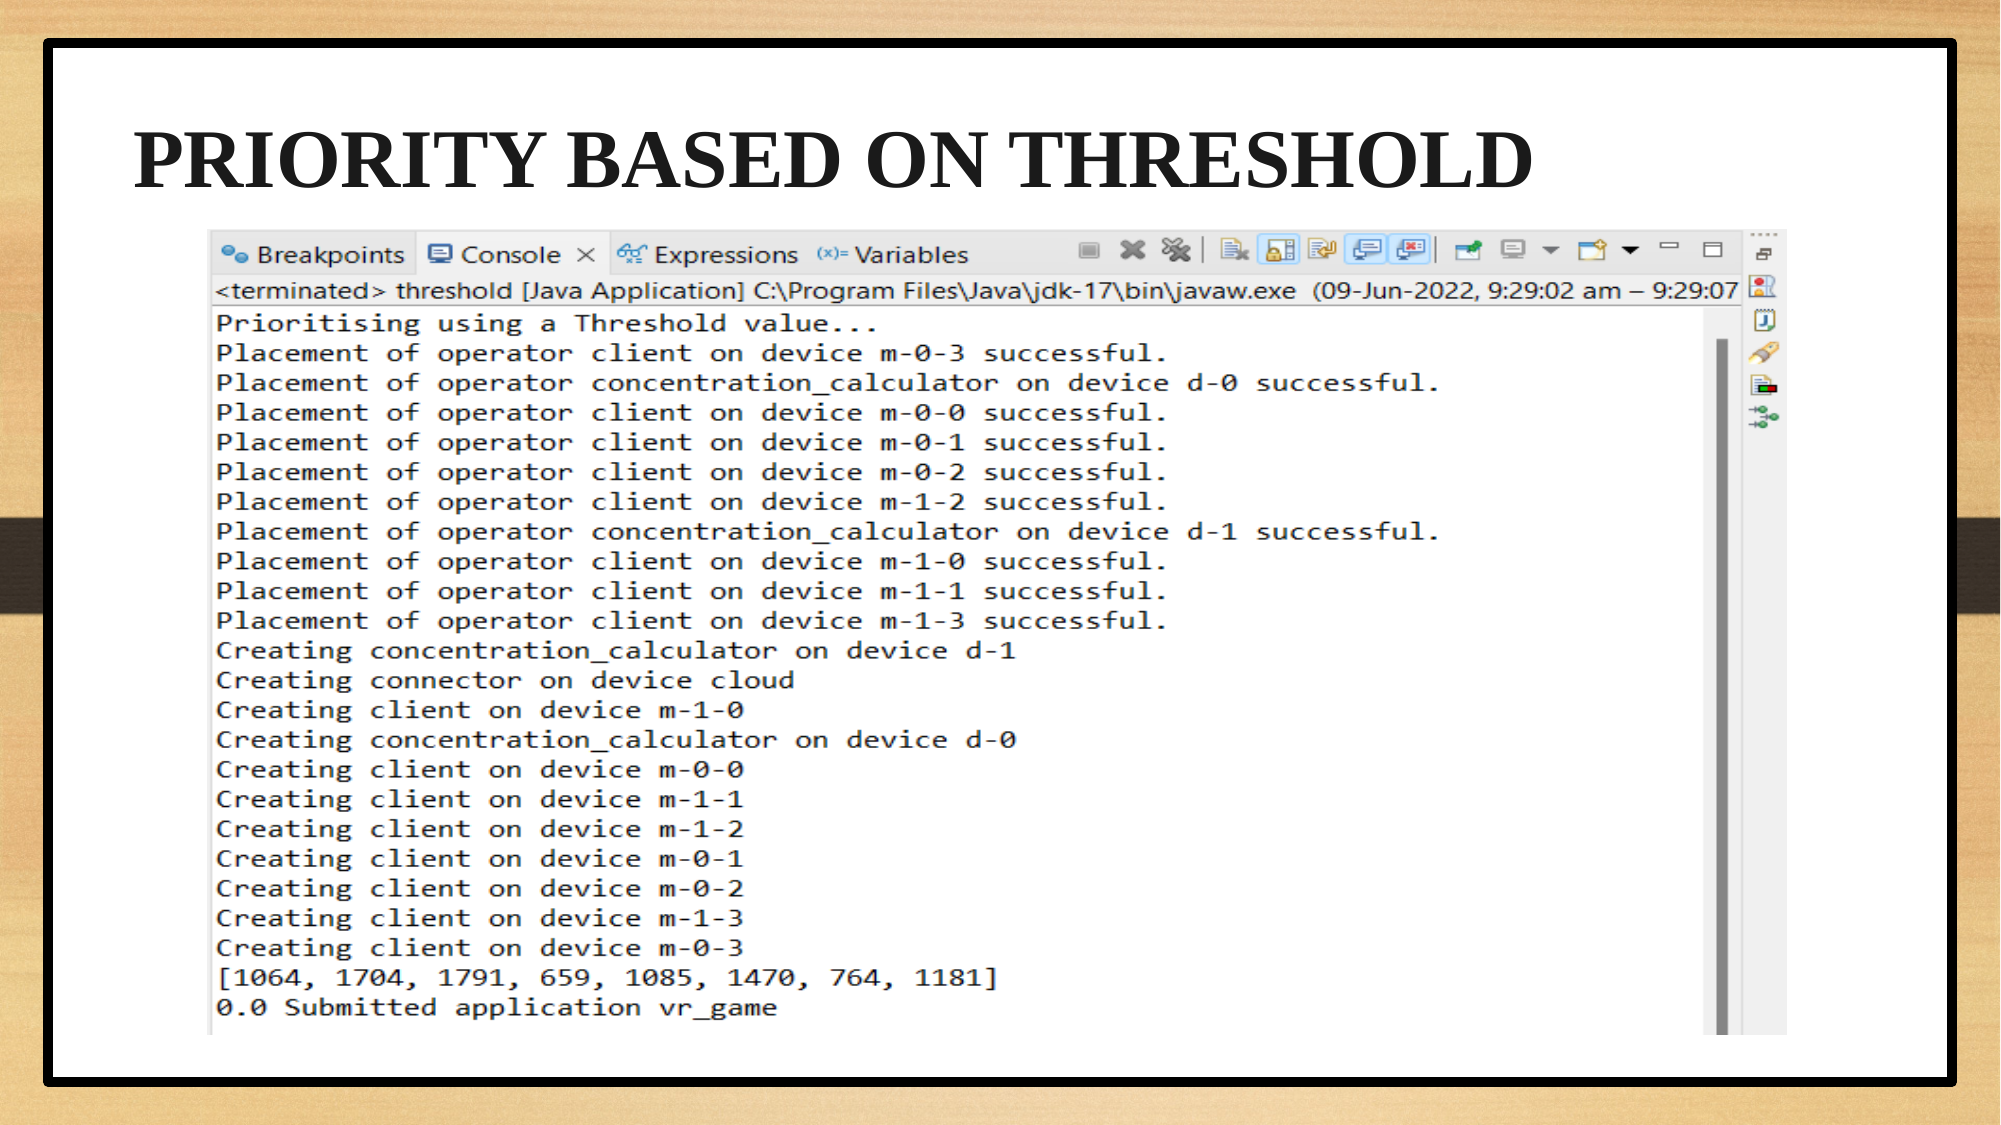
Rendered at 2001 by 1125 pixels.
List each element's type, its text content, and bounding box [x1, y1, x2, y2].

title PRIORITY BASED ON THRESHOLD [118, 114, 1876, 194]
text_box [47, 42, 1953, 1083]
picture [0, 0, 2001, 1125]
